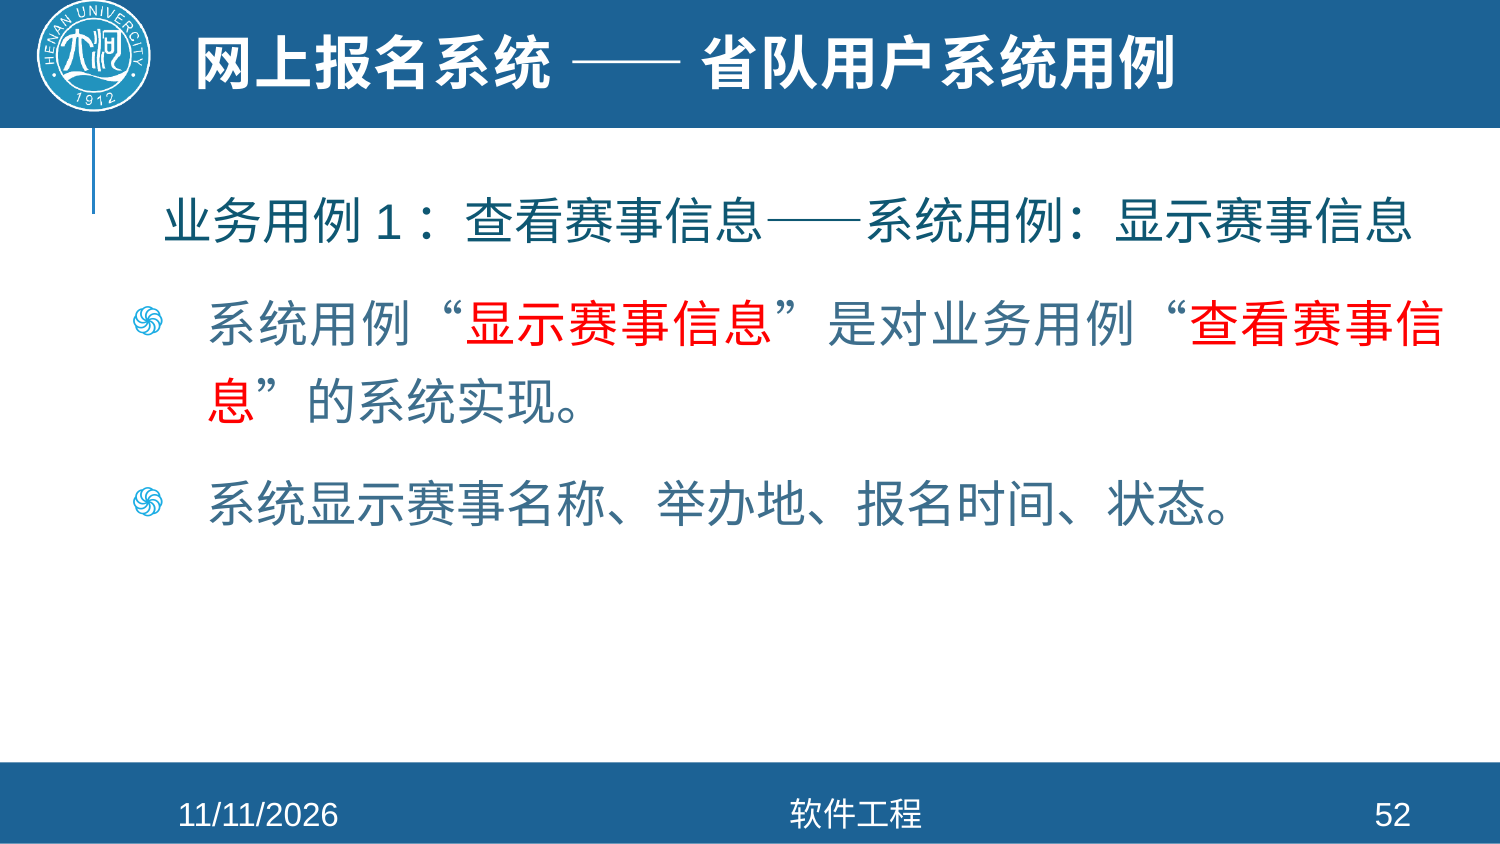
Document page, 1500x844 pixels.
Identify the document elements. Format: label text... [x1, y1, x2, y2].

title 网上报名系统 —— 省队用户系统用例 [179, 0, 1454, 136]
slide_number 52 [1333, 796, 1454, 830]
list 业务用例1：查看赛事信息——系统用例：显示赛事信息 系统用例“显示赛事信息”是对业务用例“查看赛事信息”的系统实现。 系统显示赛事名称、举办地、报名时间、状态。 [124, 163, 1454, 735]
footer 软件工程 [391, 796, 1322, 830]
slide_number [126, 796, 391, 830]
